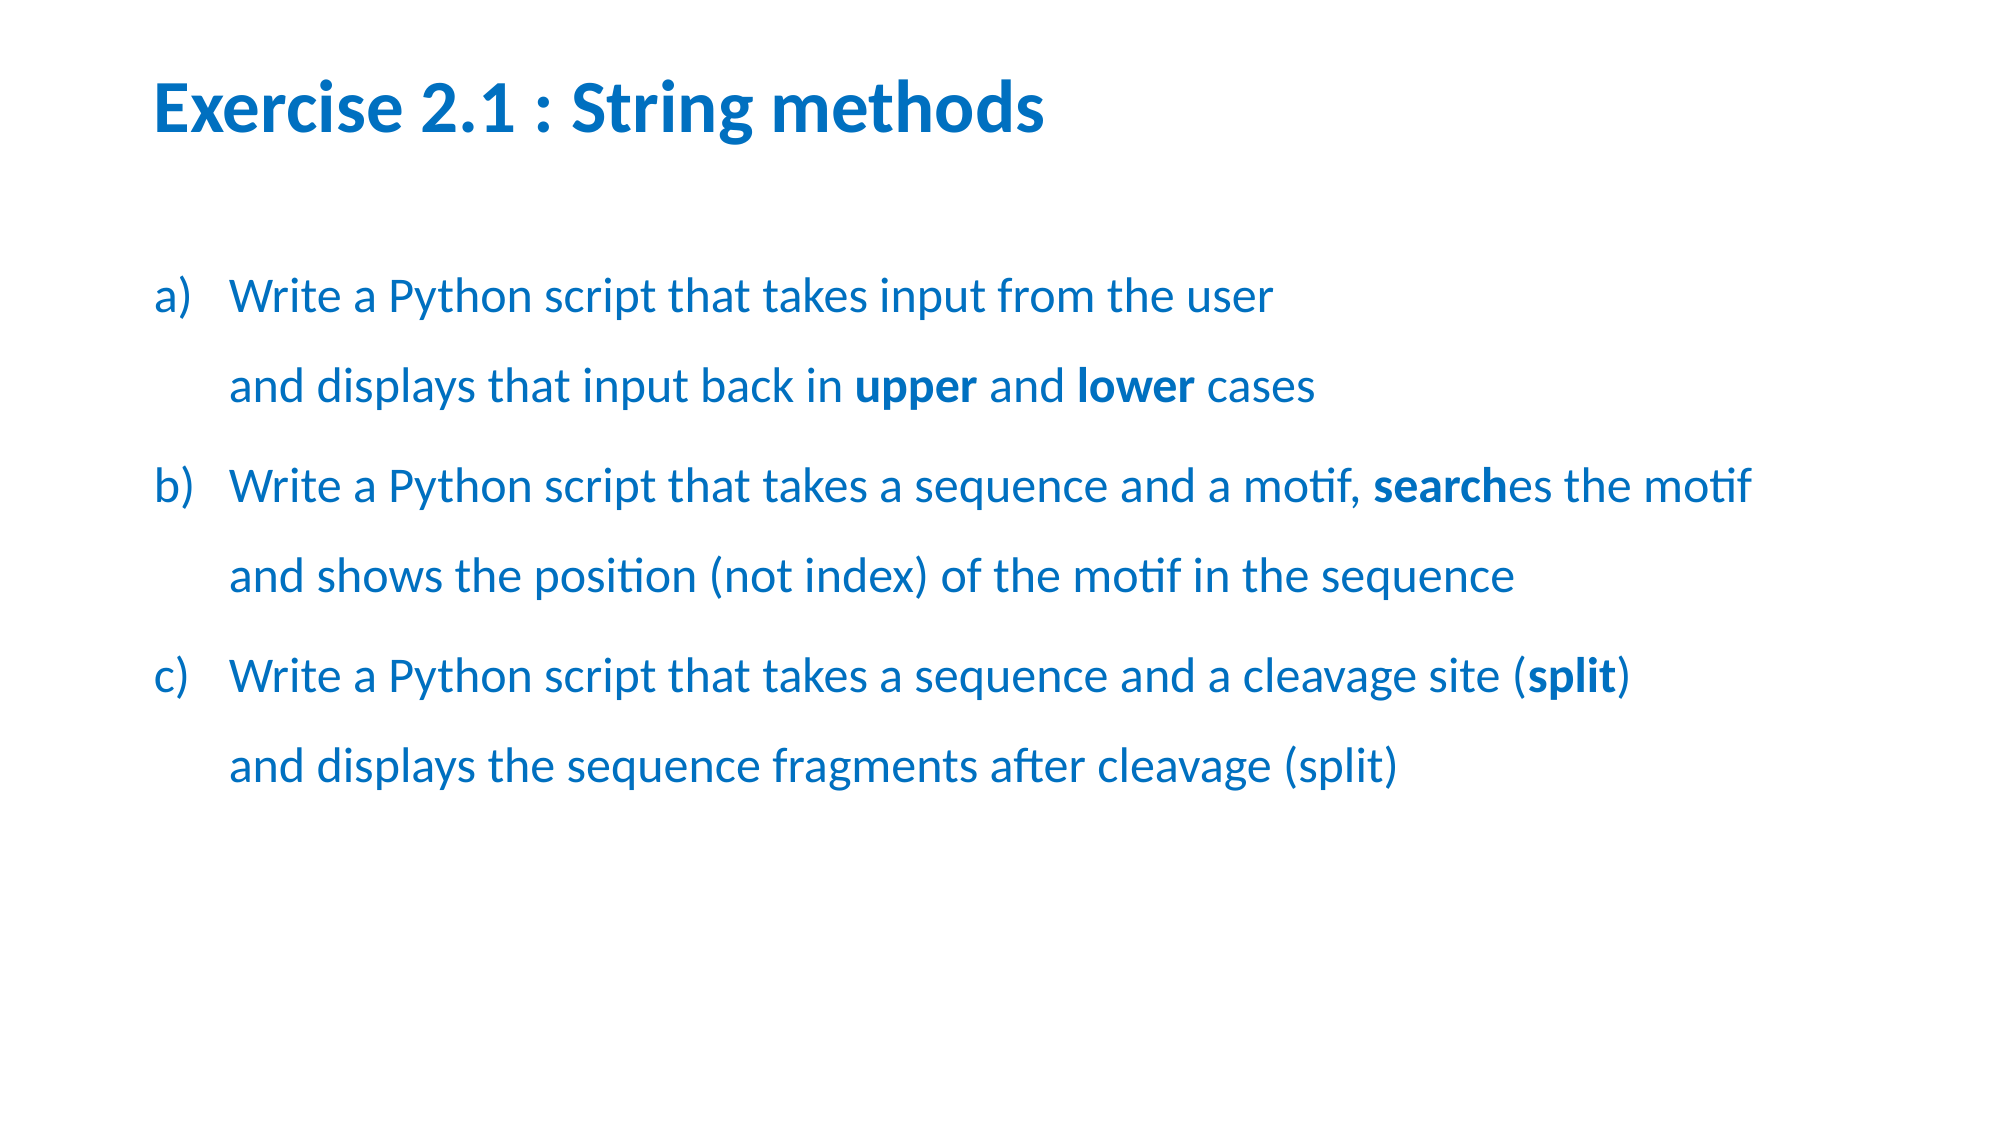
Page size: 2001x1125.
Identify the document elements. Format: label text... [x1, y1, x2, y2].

list Write a Python script that takes input from the user and displays that input back in upper and lower cases Write a Python script that takes a sequence and a motif, searches the motif and shows the position (not index) of the motif in the sequence Write a Python script that takes a sequence and a cleavage site (split) and displays the sequence fragments after cleavage (split) [138, 224, 1864, 1025]
title Exercise 2.1 : String methods [138, 0, 1864, 218]
